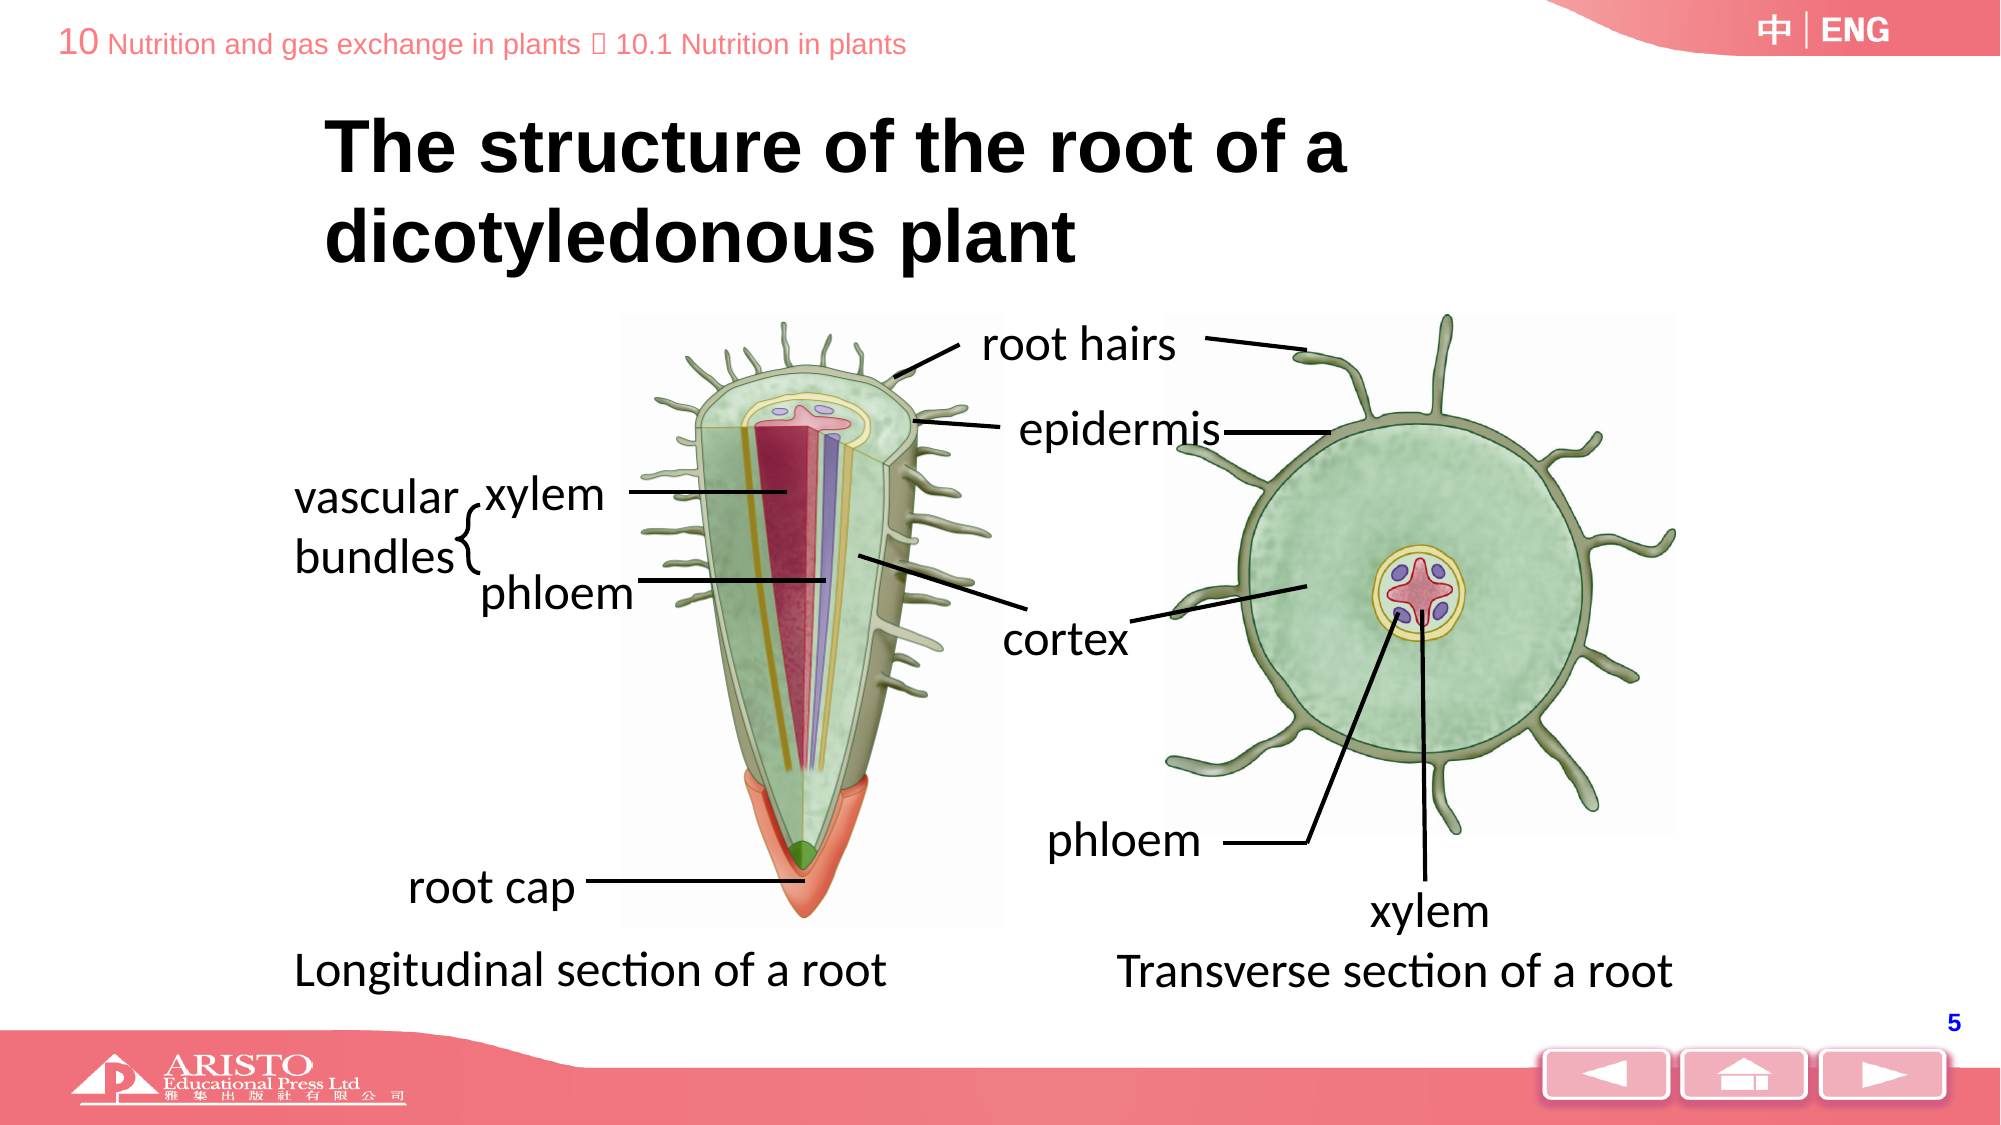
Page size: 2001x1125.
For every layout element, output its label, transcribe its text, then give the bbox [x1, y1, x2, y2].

text_box The structure of the root of a dicotyledonous plant [309, 90, 1750, 278]
text_box [1472, 0, 1750, 61]
picture [0, 0, 2001, 1125]
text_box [279, 302, 1693, 1006]
